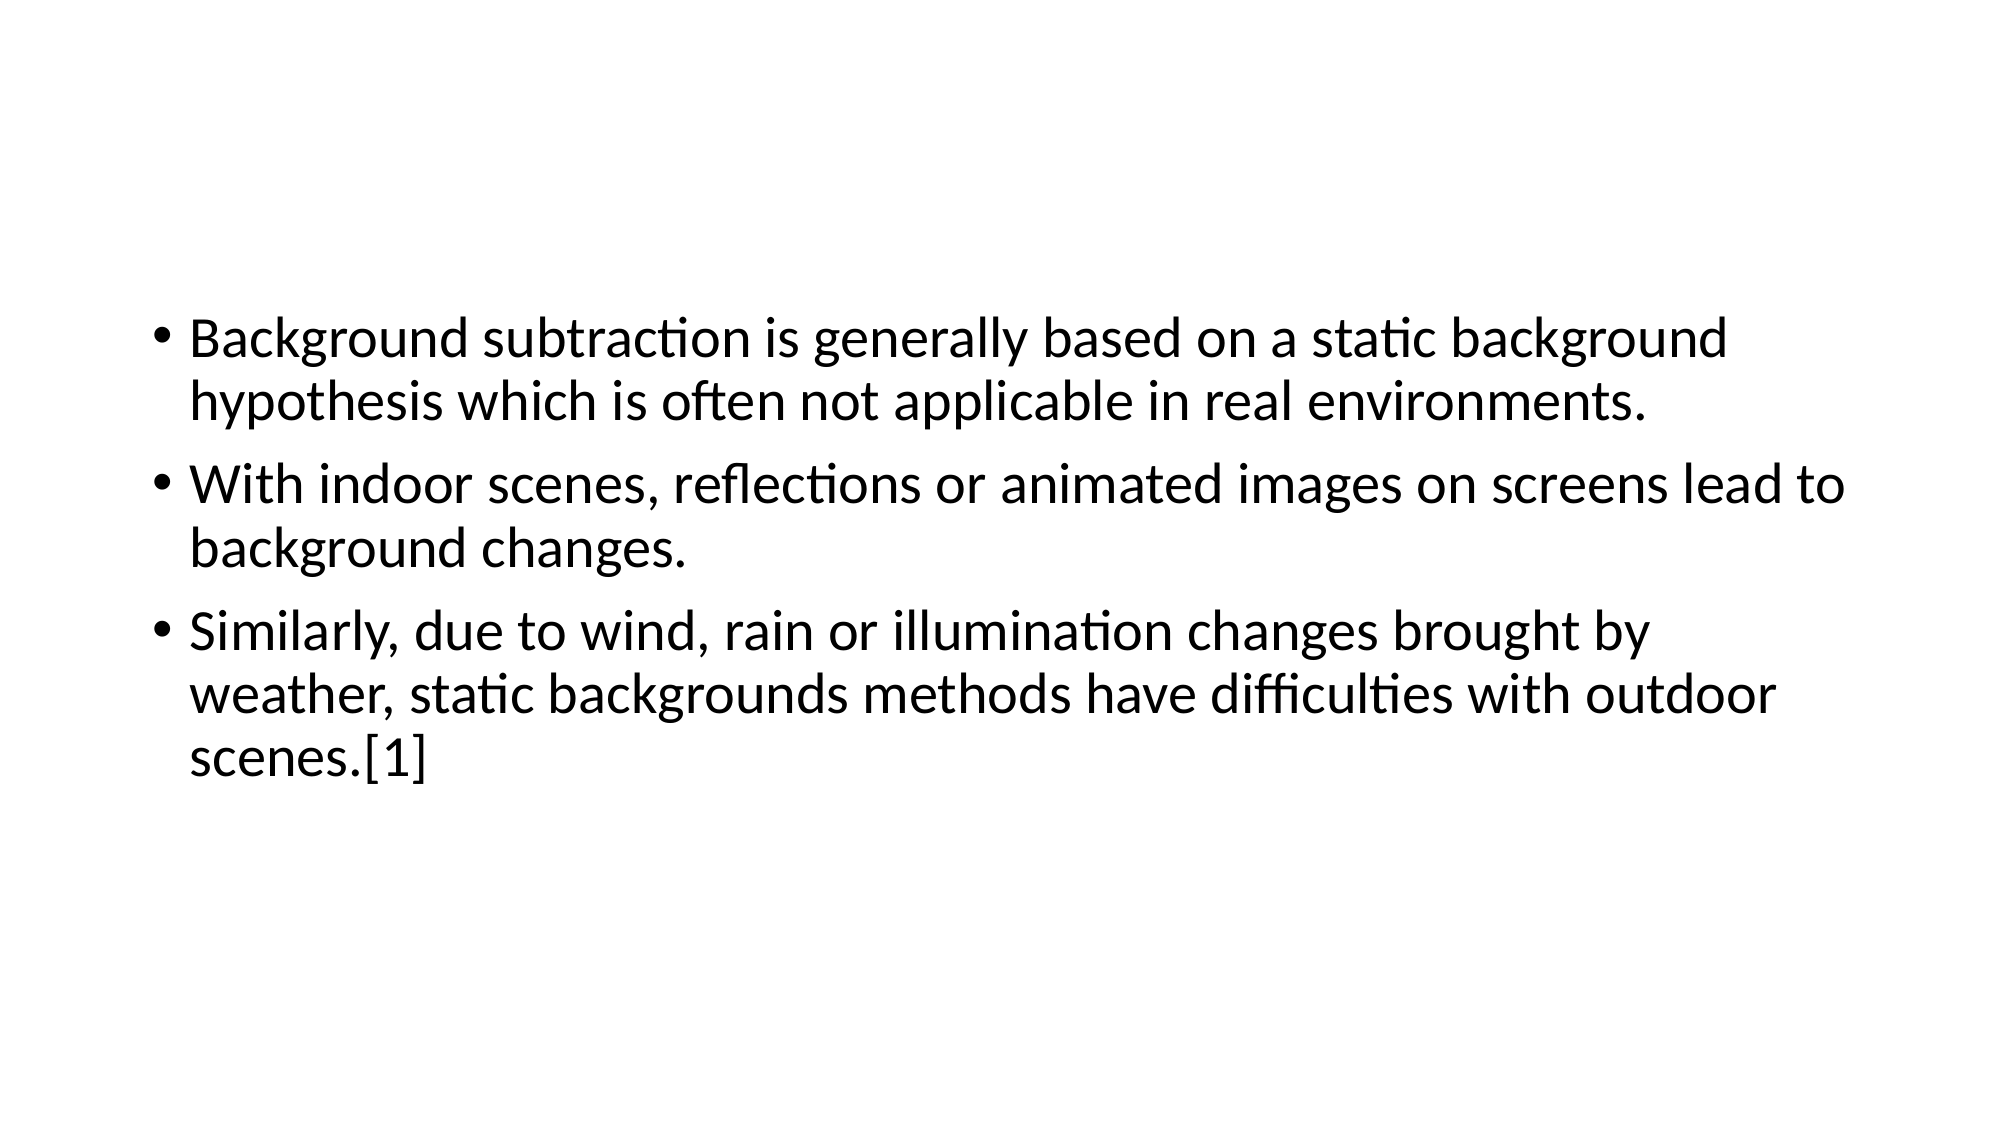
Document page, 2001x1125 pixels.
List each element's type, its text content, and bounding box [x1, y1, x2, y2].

list Background subtraction is generally based on a static background hypothesis which is often not applicable in real environments. With indoor scenes, reflections or animated images on screens lead to background changes. Similarly, due to wind, rain or illumination changes brought by weather, static backgrounds methods have difficulties with outdoor scenes.[1] [137, 299, 1863, 1014]
